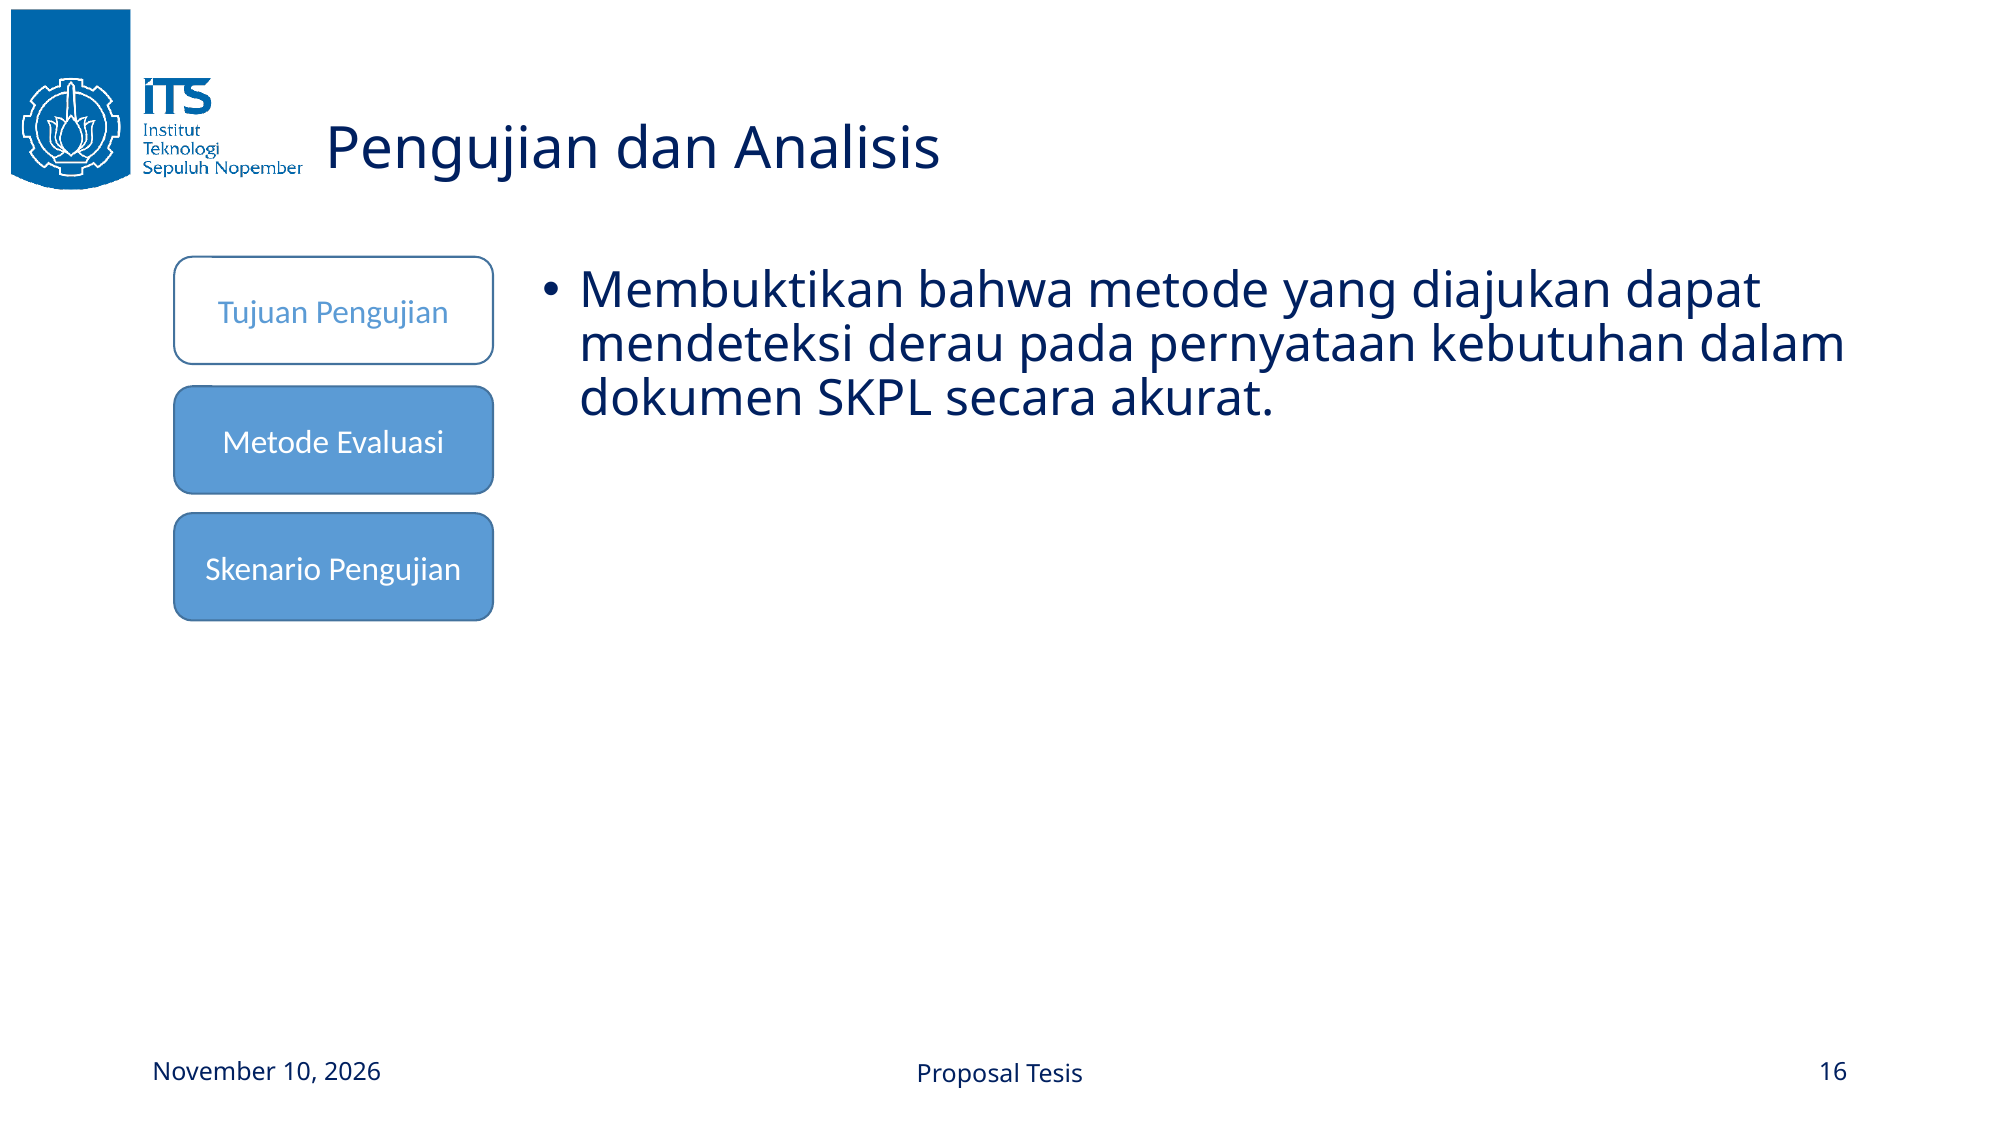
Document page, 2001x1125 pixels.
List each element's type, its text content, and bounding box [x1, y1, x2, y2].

footer Proposal Tesis [662, 1042, 1338, 1103]
title Pengujian dan Analisis [310, 79, 2000, 220]
picture [0, 0, 311, 200]
slide_number 16 [1412, 1042, 1863, 1103]
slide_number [137, 1042, 588, 1103]
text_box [174, 256, 493, 621]
list Membuktikan bahwa metode yang diajukan dapat mendeteksi derau pada pernyataan kebutuhan dalam dokumen SKPL secara akurat. [527, 256, 1900, 1005]
